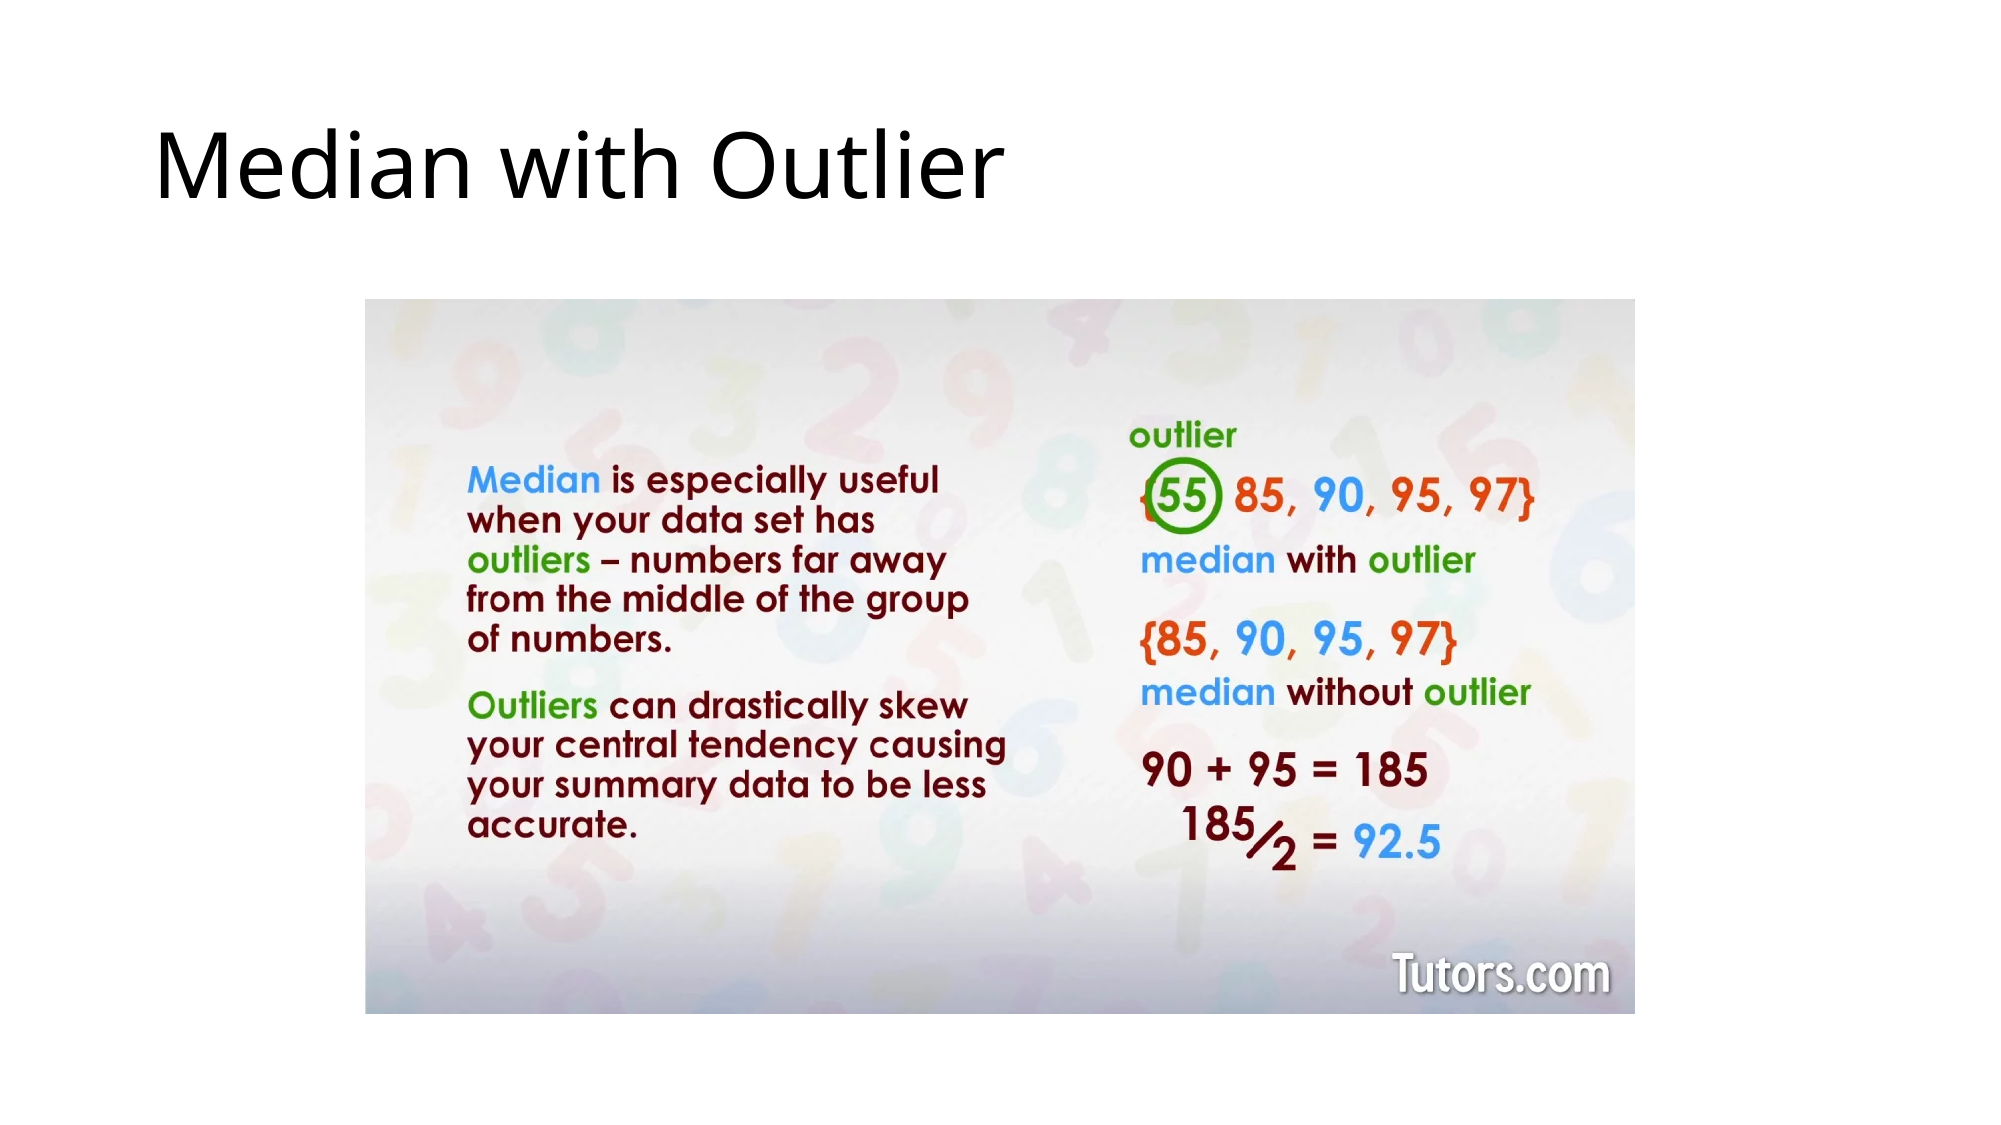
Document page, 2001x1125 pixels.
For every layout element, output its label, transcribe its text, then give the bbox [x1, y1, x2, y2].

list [365, 299, 1635, 1014]
title Median with Outlier [137, 59, 1863, 278]
